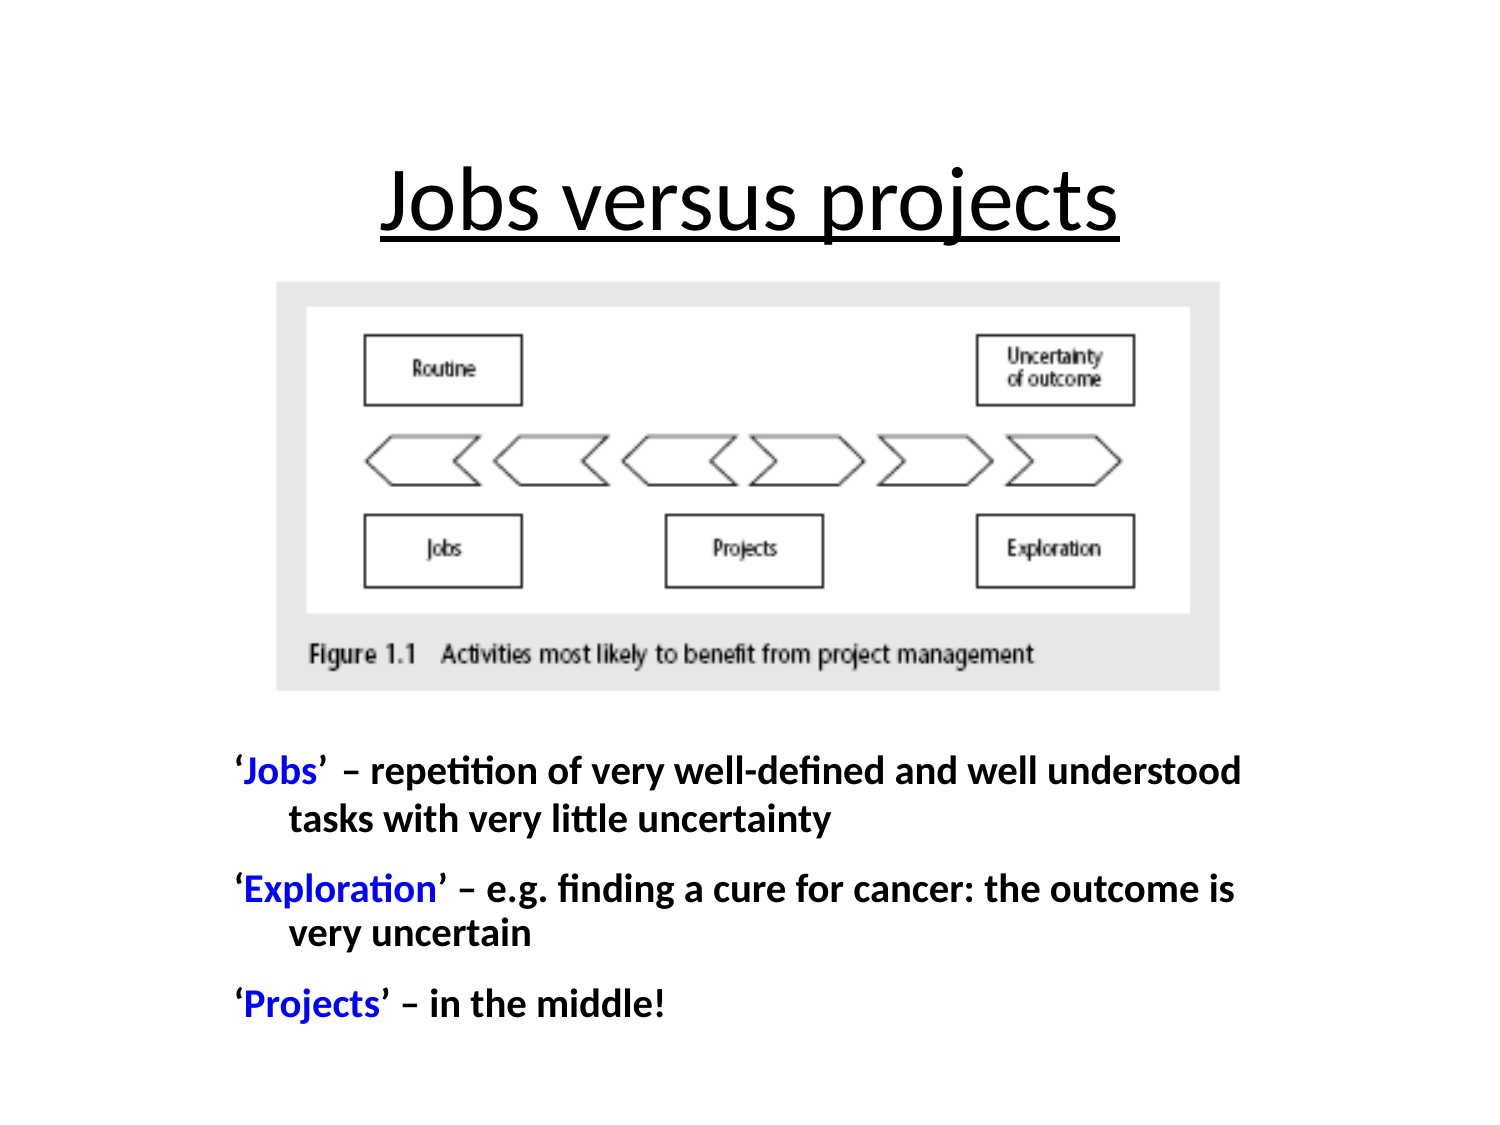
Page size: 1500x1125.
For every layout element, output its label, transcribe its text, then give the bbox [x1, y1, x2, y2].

title Jobs versus projects [112, 99, 1388, 288]
list ‘Jobs’ – repetition of very well-defined and well understood tasks with very little uncertainty ‘Exploration’ – e.g. finding a cure for cancer: the outcome is very uncertain ‘Projects’ – in the middle! [218, 727, 1294, 1035]
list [229, 255, 1259, 734]
